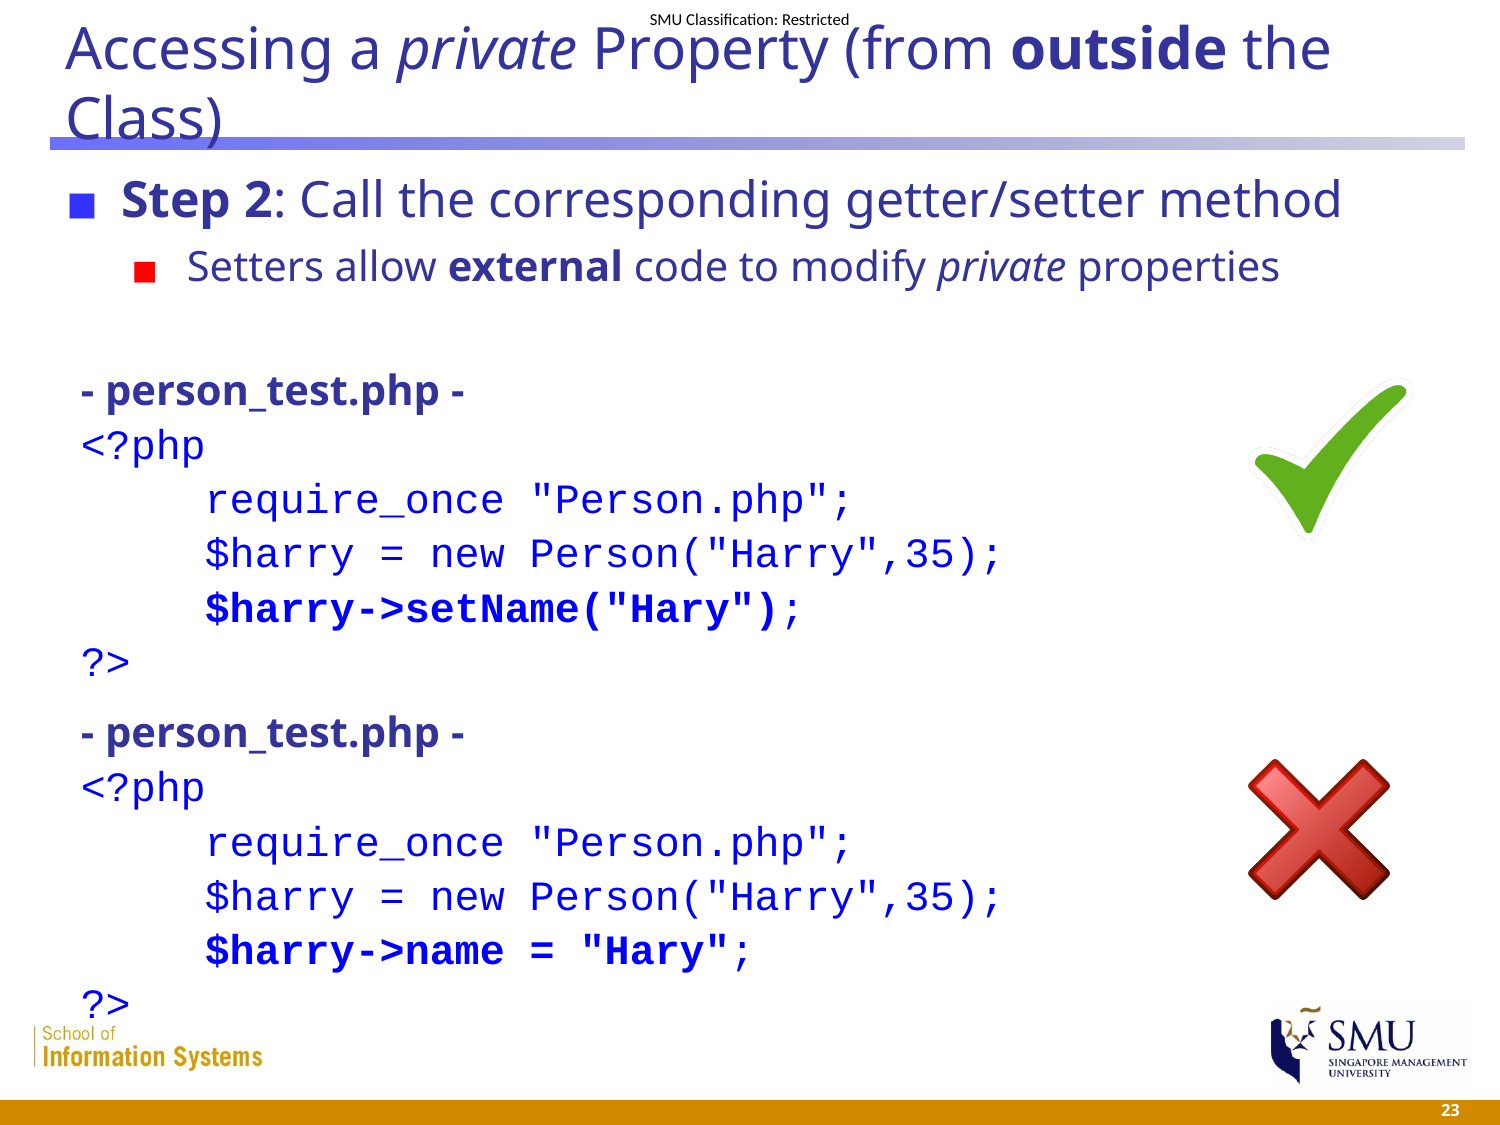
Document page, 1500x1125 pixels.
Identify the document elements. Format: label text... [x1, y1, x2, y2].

picture [1248, 378, 1414, 540]
text_box - person_test.php - <?php require_once "Person.php"; $harry = new Person("Harry",35); $harry->setName("Hary"); ?> [27, 362, 1389, 704]
text_box - person_test.php - <?php require_once "Person.php"; $harry = new Person("Harry",35); $harry->name = "Hary"; ?> [27, 704, 1389, 1029]
picture [1248, 758, 1390, 900]
picture [1267, 999, 1470, 1072]
picture [27, 1029, 266, 1073]
title Accessing a private Property (from outside the Class) [50, 24, 1488, 138]
list Step 2: Call the corresponding getter/setter method Setters allow external code to modify private properties [50, 159, 1463, 292]
slide_number 23 [1262, 1072, 1475, 1123]
